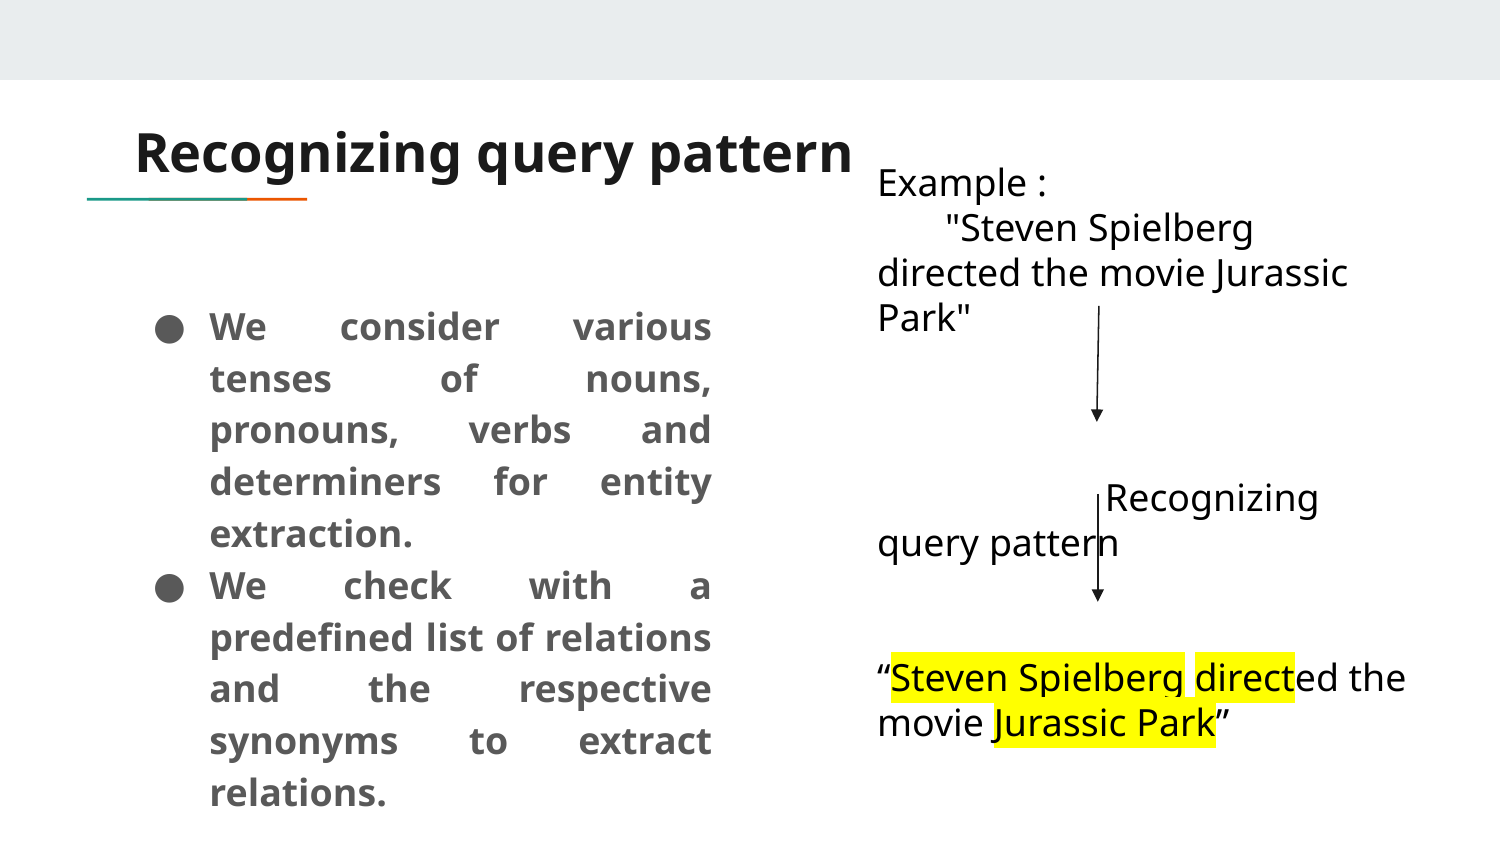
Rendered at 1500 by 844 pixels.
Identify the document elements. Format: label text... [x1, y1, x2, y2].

title Recognizing query pattern [119, 102, 1381, 191]
list We consider various tenses of nouns, pronouns, verbs and determiners for entity extraction. We check with a predefined list of relations and the respective synonyms to extract relations. [119, 281, 728, 728]
text_box Example : "Steven Spielberg directed the movie Jurassic Park" Recognizing query pattern “Steven Spielberg directed the movie Jurassic Park” [862, 144, 1423, 728]
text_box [1096, 305, 1100, 423]
